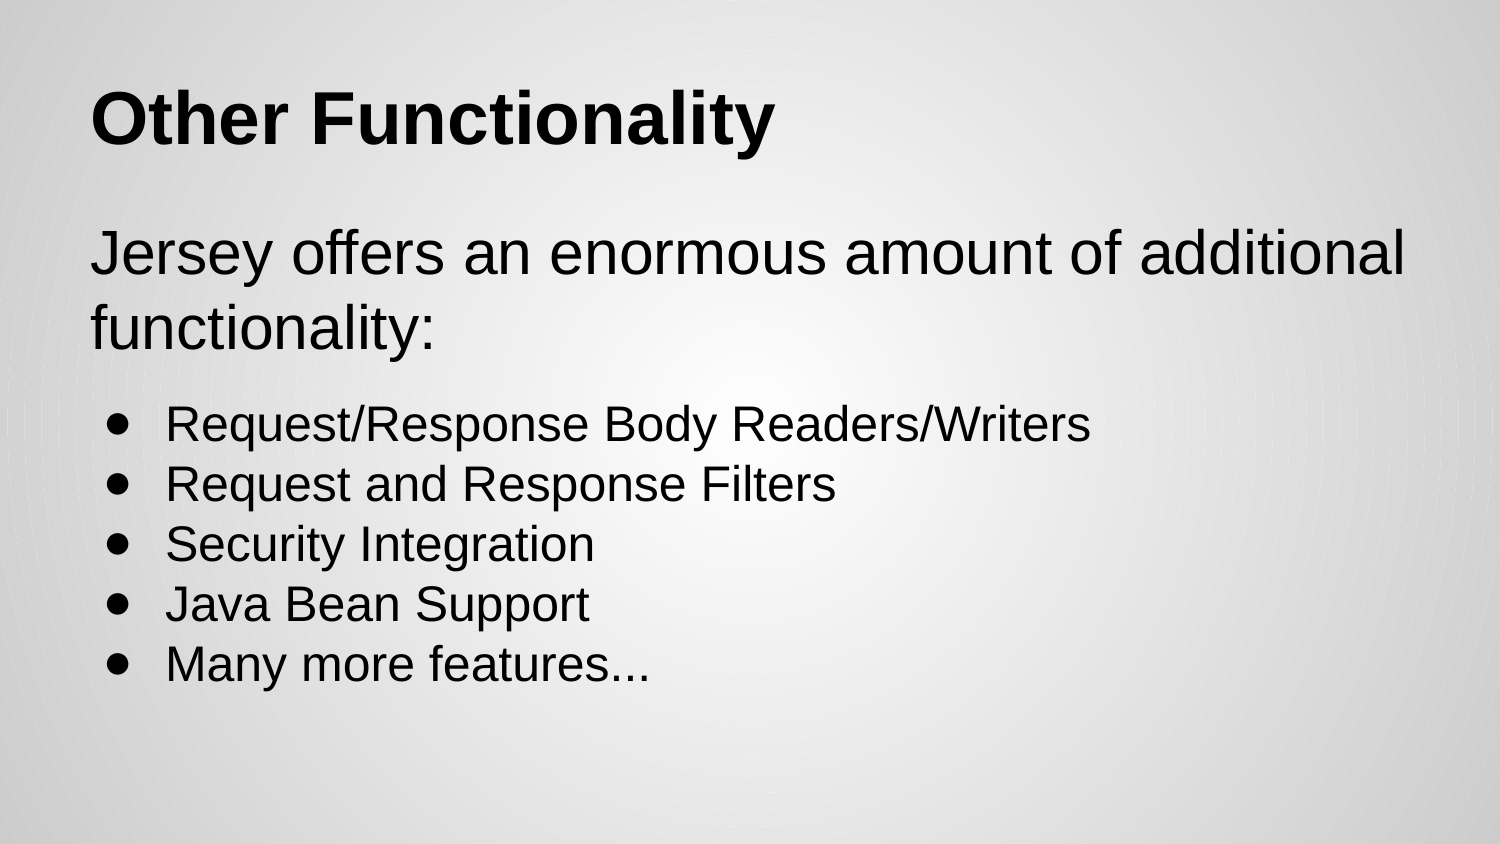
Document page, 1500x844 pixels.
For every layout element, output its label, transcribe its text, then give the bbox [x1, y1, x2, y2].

title Other Functionality [75, 33, 1425, 175]
list Jersey offers an enormous amount of additional functionality: Request/Response Body Readers/Writers Request and Response Filters Security Integration Java Bean Support Many more features... [75, 196, 1425, 808]
